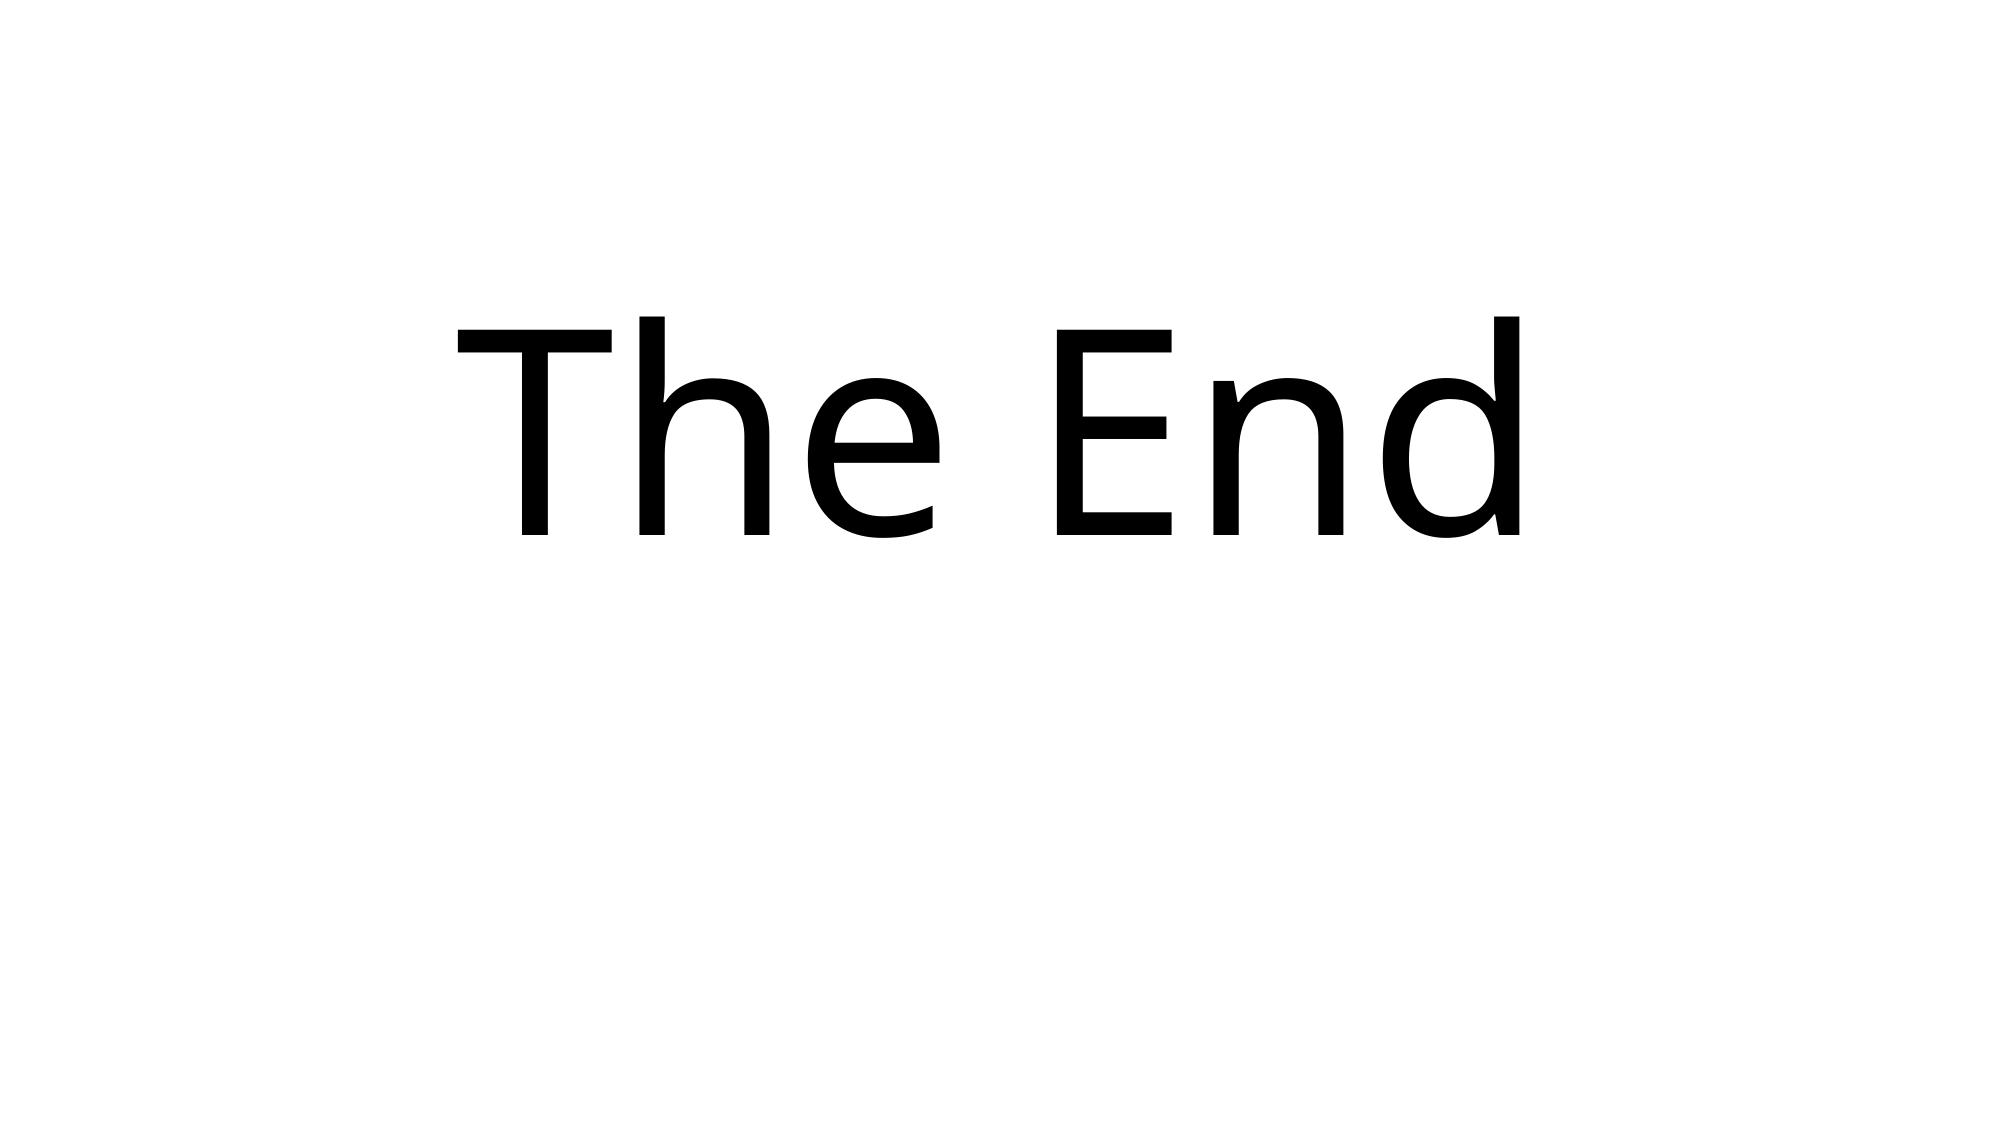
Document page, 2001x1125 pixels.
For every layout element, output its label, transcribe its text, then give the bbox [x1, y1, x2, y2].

title The End [137, 59, 1863, 826]
